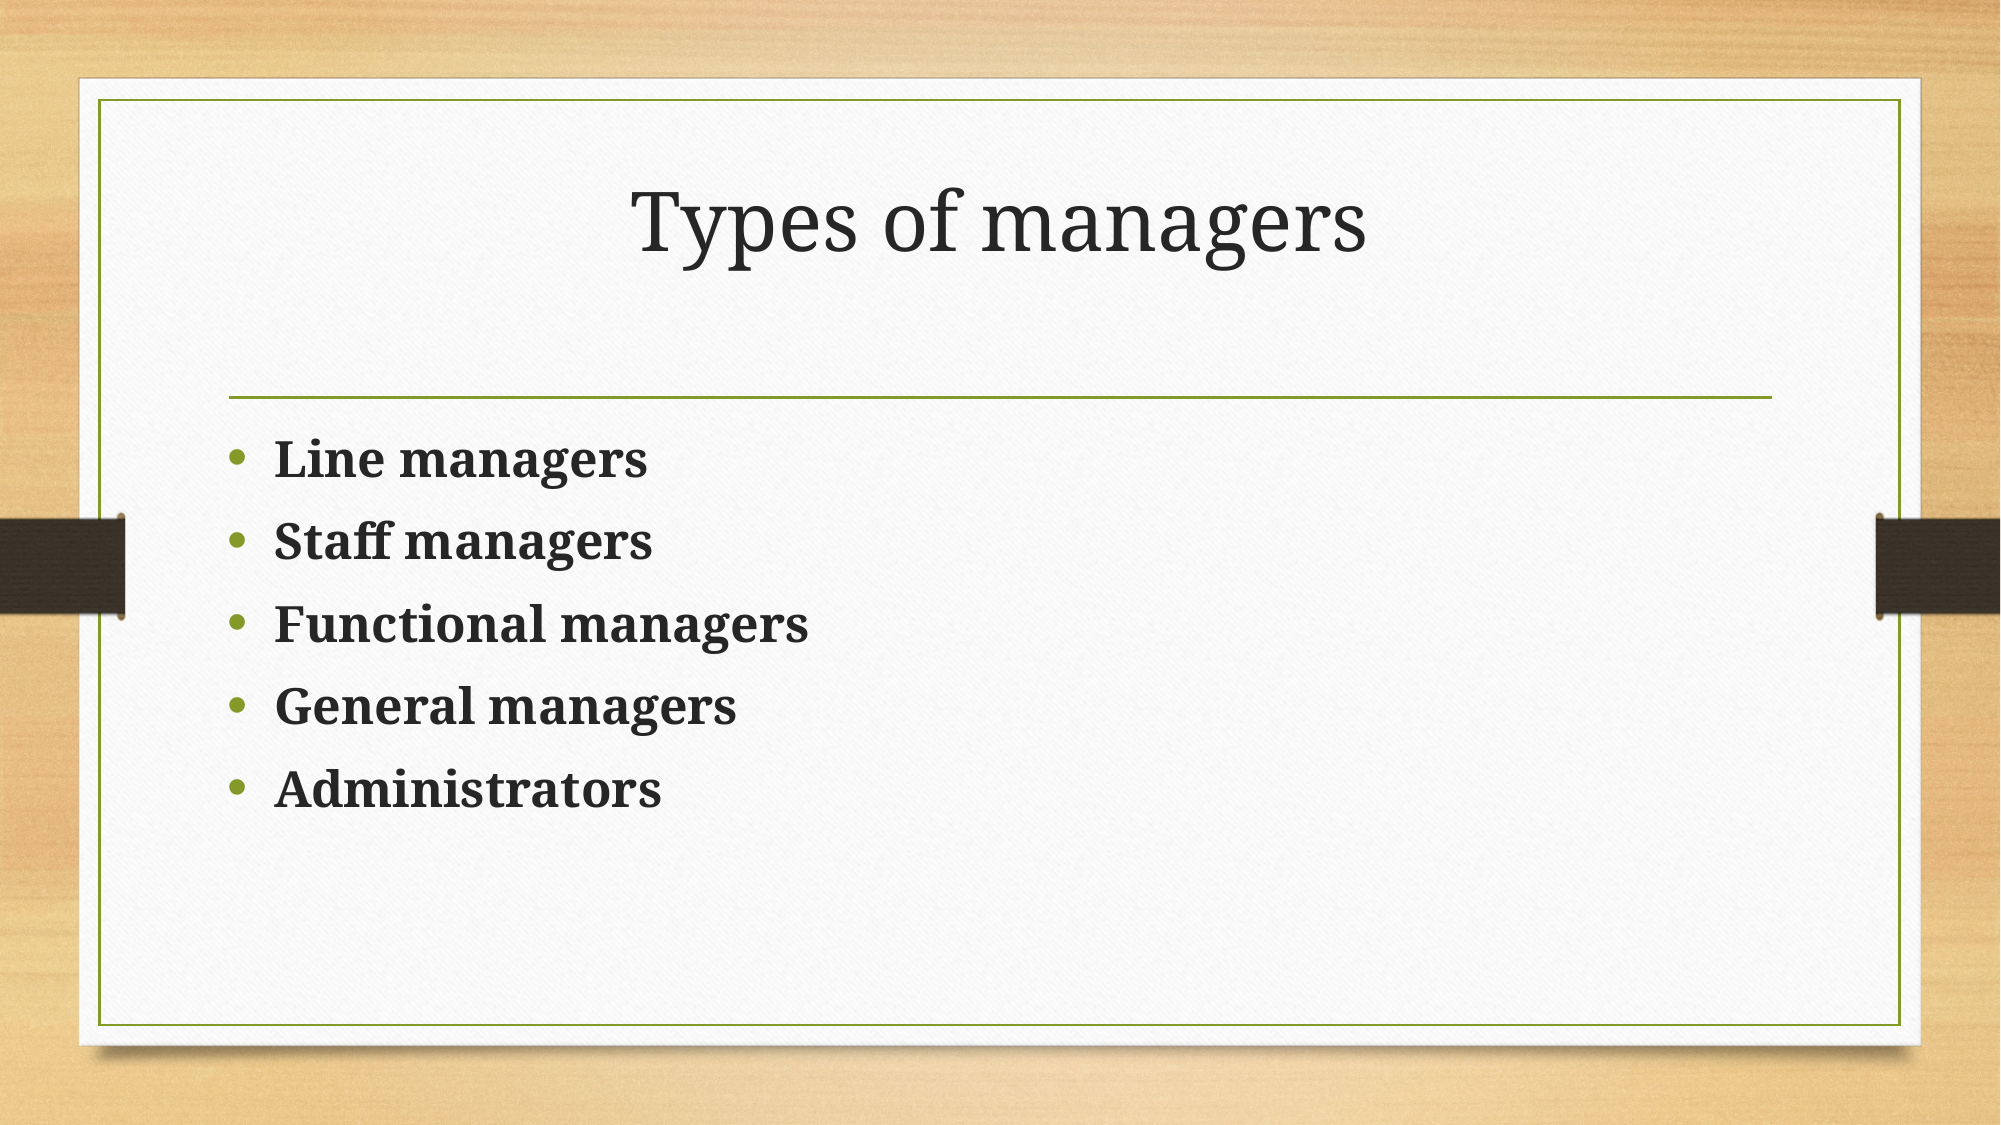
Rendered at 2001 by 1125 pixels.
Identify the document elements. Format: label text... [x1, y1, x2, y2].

picture [0, 0, 2001, 1125]
title Types of managers [212, 161, 1788, 375]
list Line managers Staff managers Functional managers General managers Administrators [212, 419, 1788, 964]
